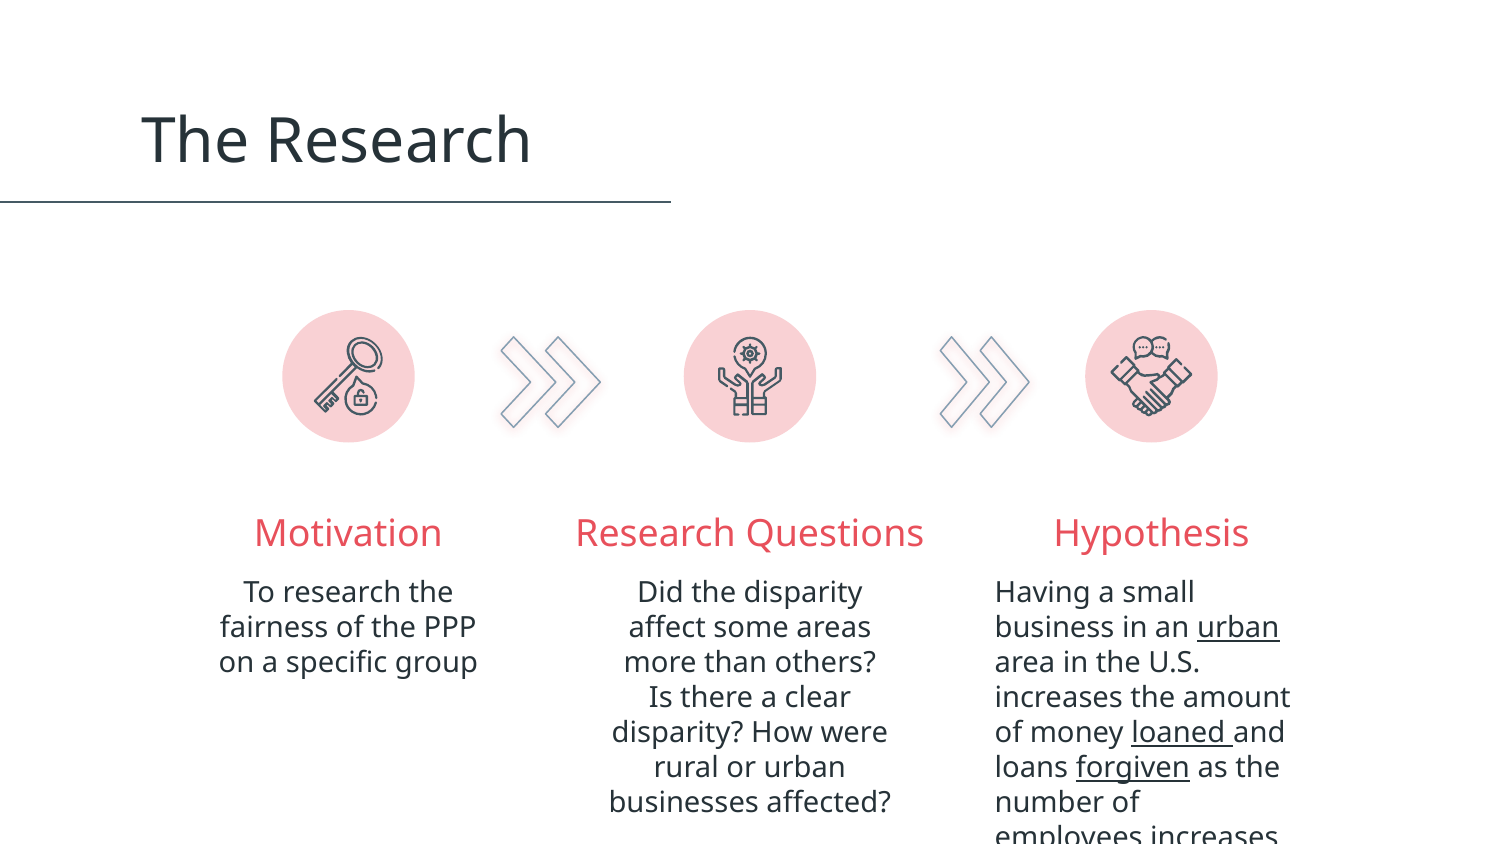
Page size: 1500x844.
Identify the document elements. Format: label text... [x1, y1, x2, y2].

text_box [500, 336, 601, 428]
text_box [313, 336, 384, 416]
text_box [940, 336, 1030, 428]
text_box [1085, 310, 1218, 443]
title Motivation [176, 487, 521, 558]
subtitle Did the disparity affect some areas more than others? Is there a clear disparity? How were rural or urban businesses affected? [578, 558, 922, 800]
title The Research [126, 66, 858, 191]
text_box [282, 310, 415, 443]
text_box [683, 310, 817, 443]
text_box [1110, 335, 1193, 417]
subtitle Having a small business in an urban area in the U.S. increases the amount of money loaned and loans forgiven as the number of employees increases [979, 558, 1324, 828]
title Research Questions [559, 487, 941, 569]
subtitle To research the fairness of the PPP on a specific group [176, 558, 521, 719]
title Hypothesis [979, 487, 1324, 558]
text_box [717, 336, 783, 416]
